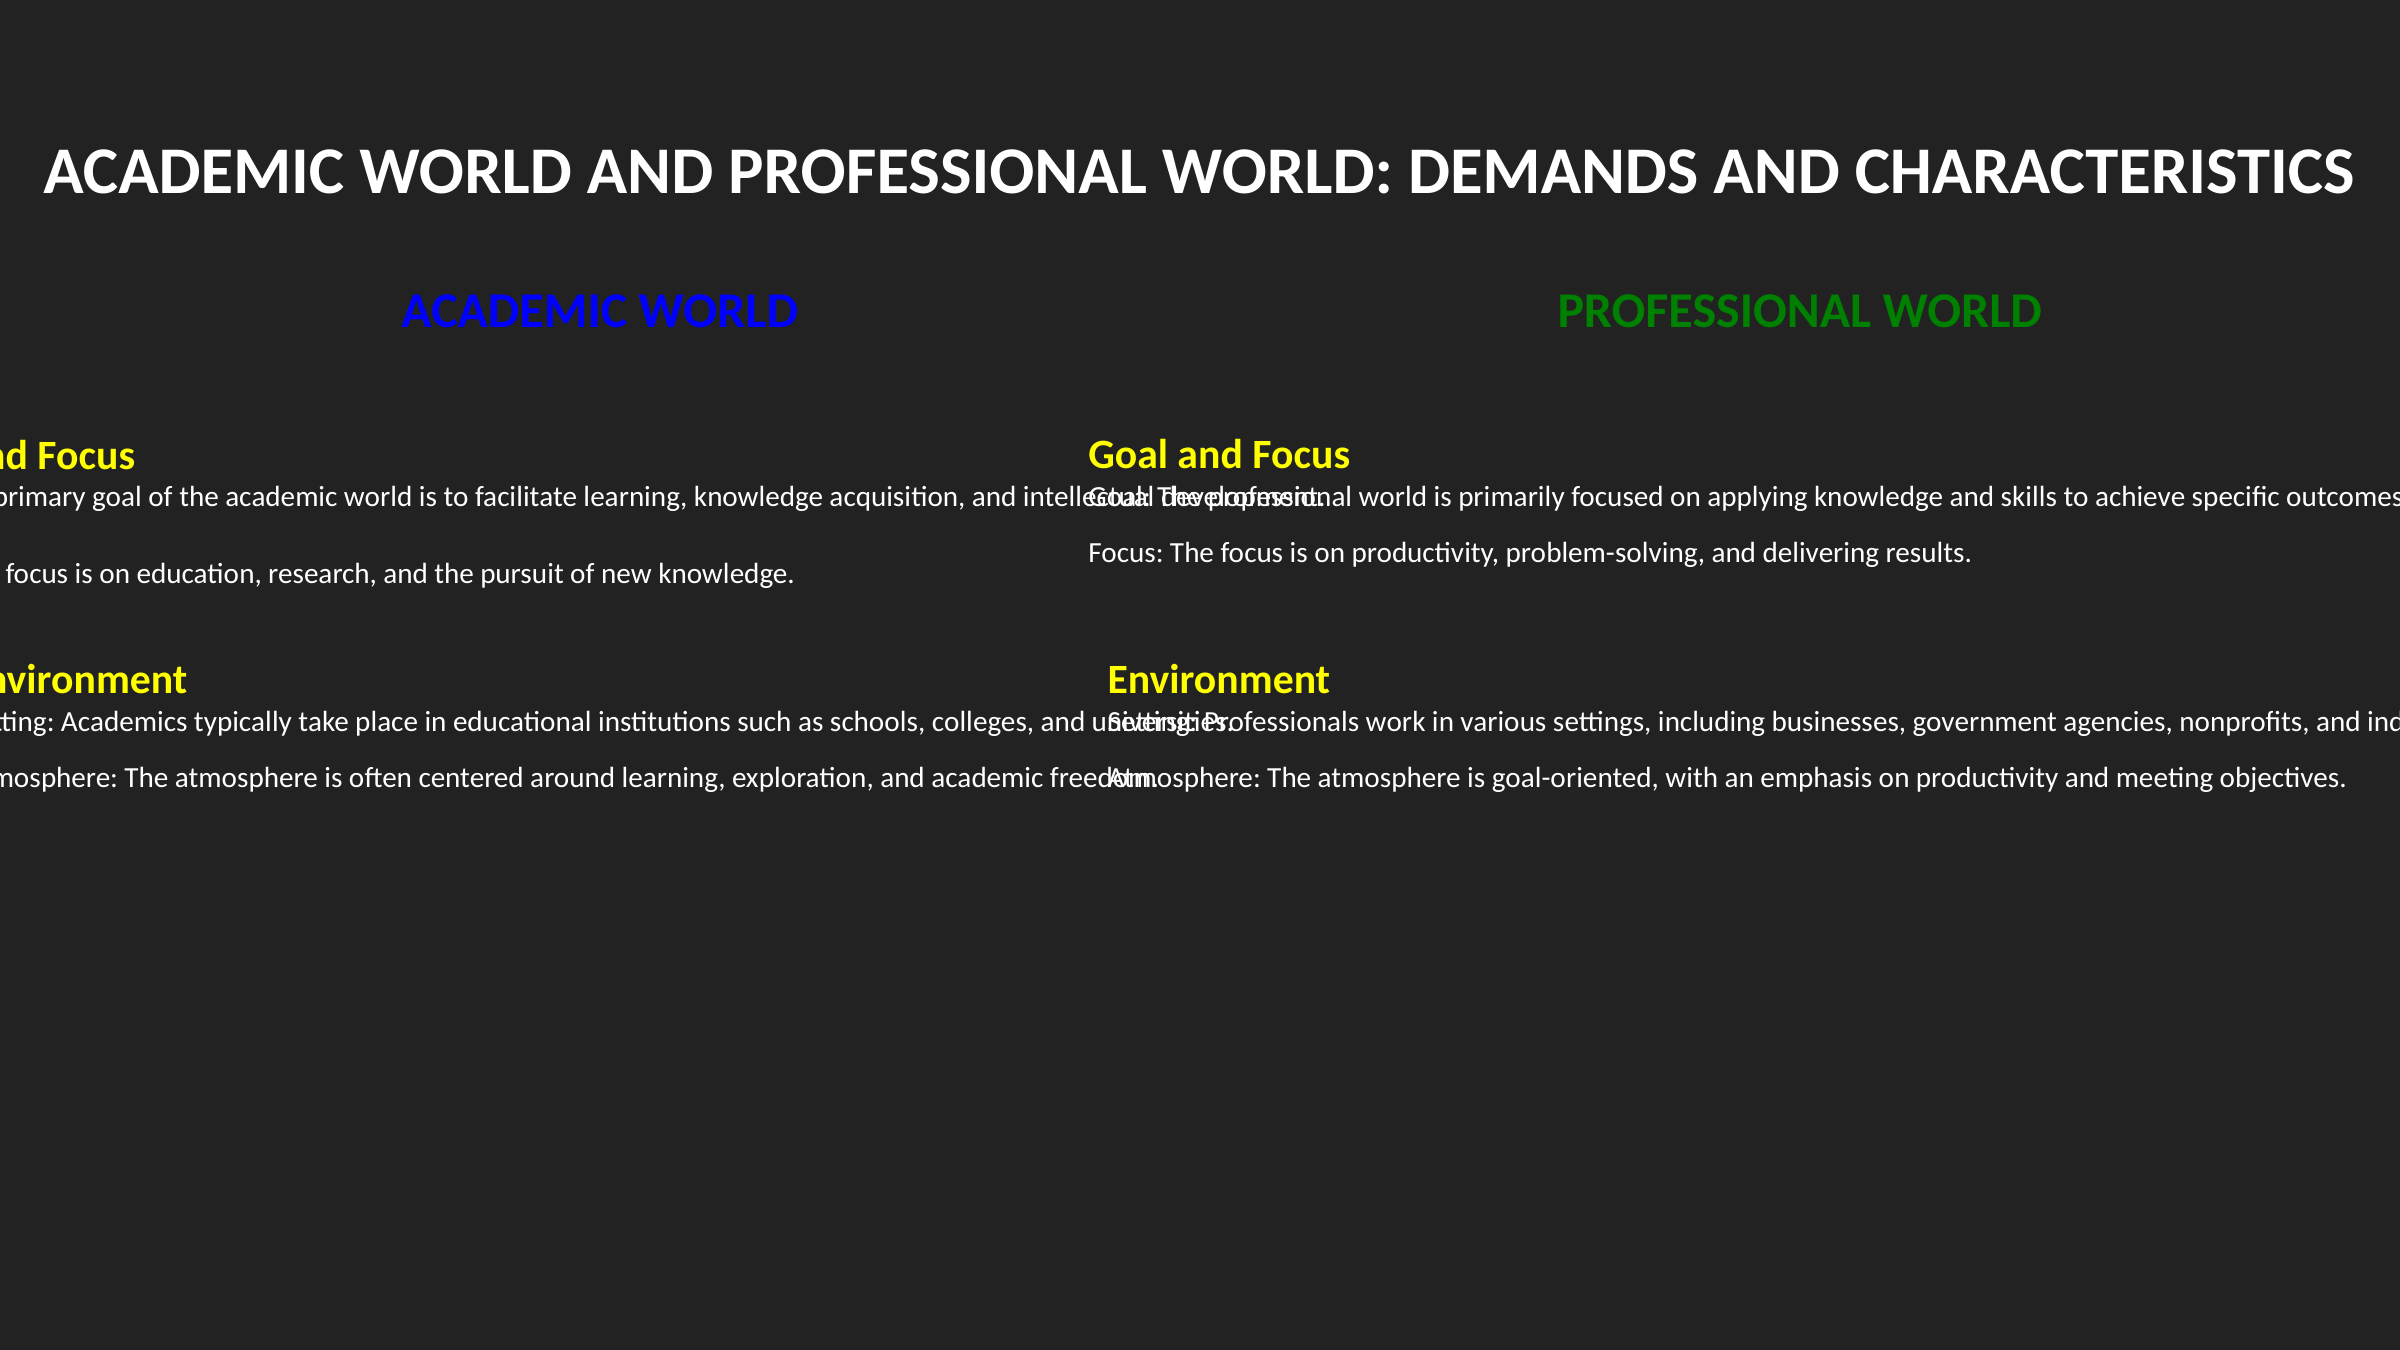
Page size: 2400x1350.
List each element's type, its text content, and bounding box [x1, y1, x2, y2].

text_box Goal and Focus Goal: The primary goal of the academic world is to facilitate learning, knowledge acquisition, and intellectual development. Focus: The focus is on education, research, and the pursuit of new knowledge. [0, 374, 1342, 597]
text_box Environment Setting: Professionals work in various settings, including businesses, government agencies, nonprofits, and industries. Atmosphere: The atmosphere is goal-oriented, with an emphasis on productivity and meeting objectives. [1092, 599, 2400, 801]
text_box Environment Setting: Academics typically take place in educational institutions such as schools, colleges, and universities. Atmosphere: The atmosphere is often centered around learning, exploration, and academic freedom. [0, 599, 1092, 801]
text_box ACADEMIC WORLD [386, 224, 814, 345]
text_box ACADEMIC WORLD AND PROFESSIONAL WORLD: DEMANDS AND CHARACTERISTICS [28, 74, 2372, 215]
text_box PROFESSIONAL WORLD [1542, 224, 2058, 345]
text_box Goal and Focus Goal: The professional world is primarily focused on applying knowledge and skills to achieve specific outcomes or goals. Focus: The focus is on productivity, problem-solving, and delivering results. [1073, 374, 2400, 576]
